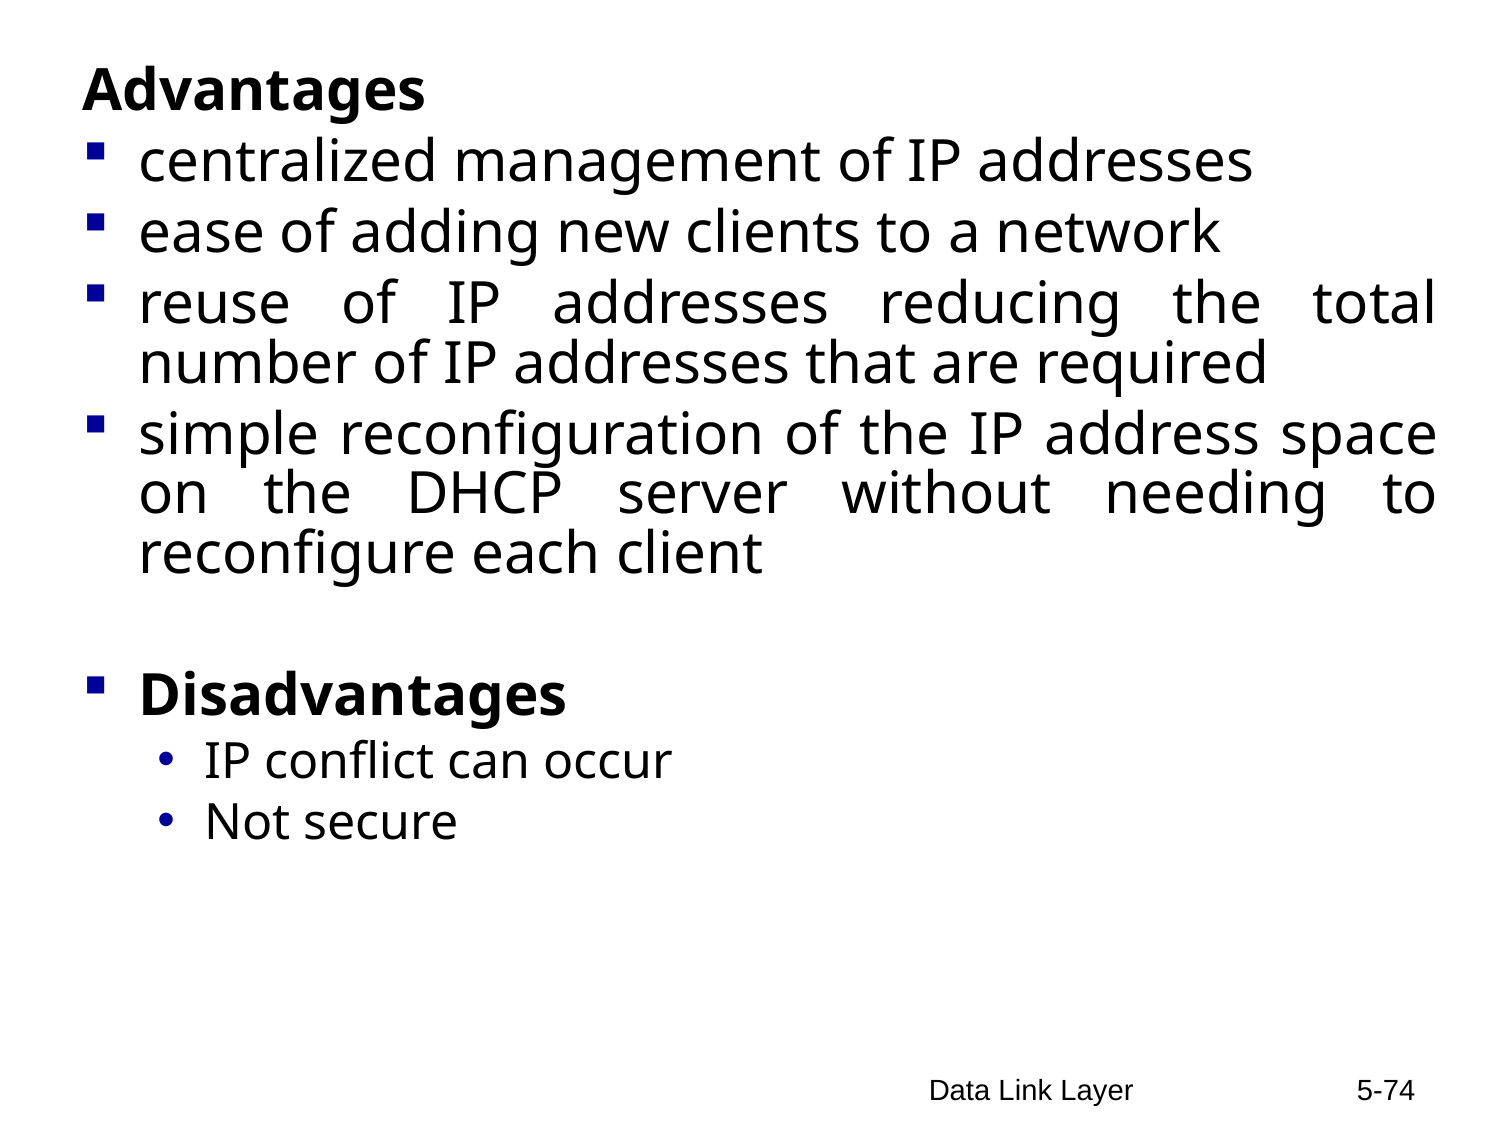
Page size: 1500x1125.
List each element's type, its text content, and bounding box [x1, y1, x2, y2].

list Advantages centralized management of IP addresses ease of adding new clients to a network reuse of IP addresses reducing the total number of IP addresses that are required simple reconfiguration of the IP address space on the DHCP server without needing to reconfigure each client Disadvantages IP conflict can occur Not secure [67, 55, 1454, 1033]
footer Data Link Layer [914, 1064, 1342, 1125]
slide_number 5-74 [1342, 1064, 1454, 1125]
